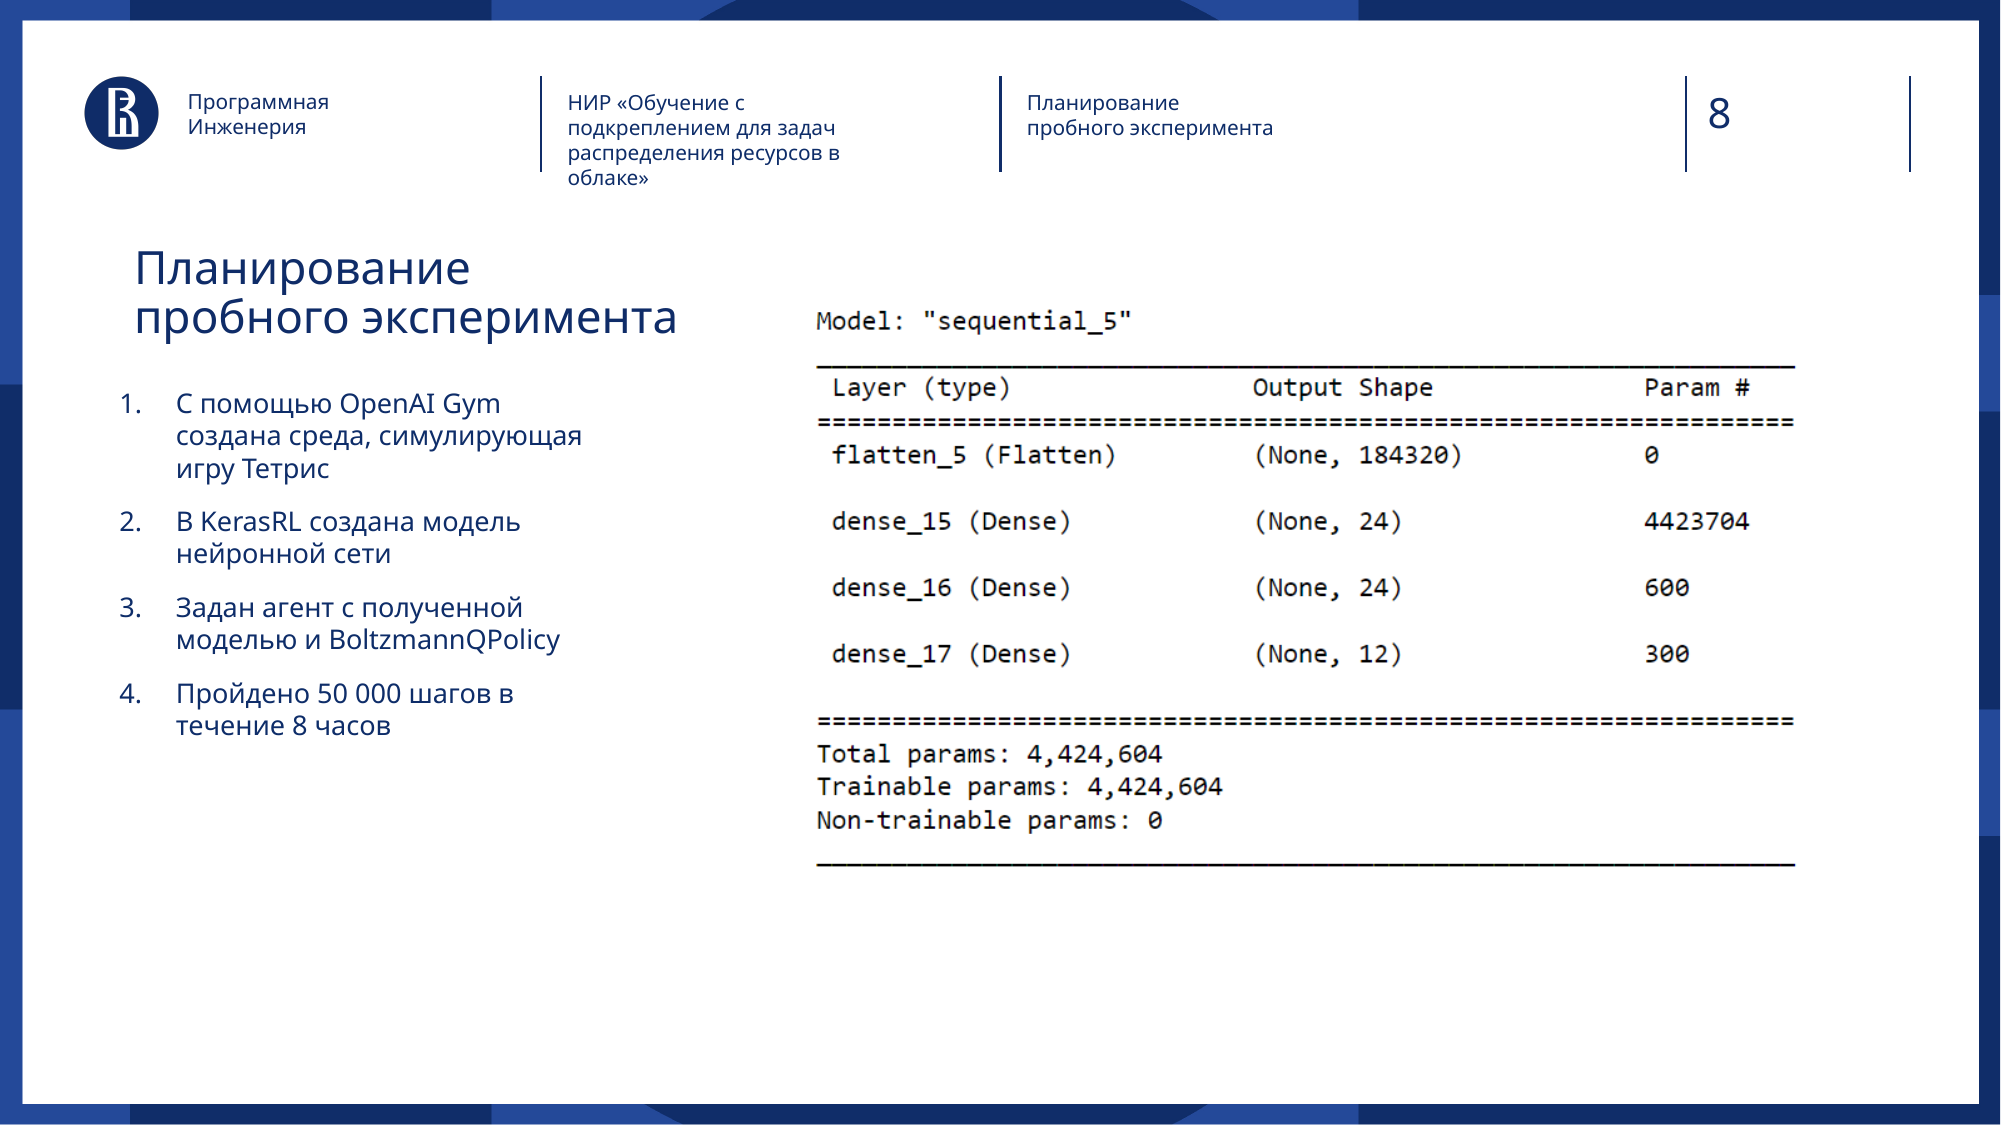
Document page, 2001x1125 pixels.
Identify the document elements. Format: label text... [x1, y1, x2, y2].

picture [0, 0, 2001, 1125]
list Планирование пробного эксперимента [1026, 90, 1367, 157]
text_box Планирование пробного эксперимента [119, 237, 829, 365]
list С помощью OpenAI Gym создана среда, симулирующая игру Тетрис В KerasRL создана модель нейронной сети Задан агент с полученной моделью и BoltzmannQPolicy Пройдено 50 000 шагов в течение 8 часов [119, 386, 601, 808]
list Программная Инженерия [187, 88, 500, 157]
list НИР «Обучение с подкреплением для задач распределения ресурсов в облаке» [567, 90, 907, 157]
